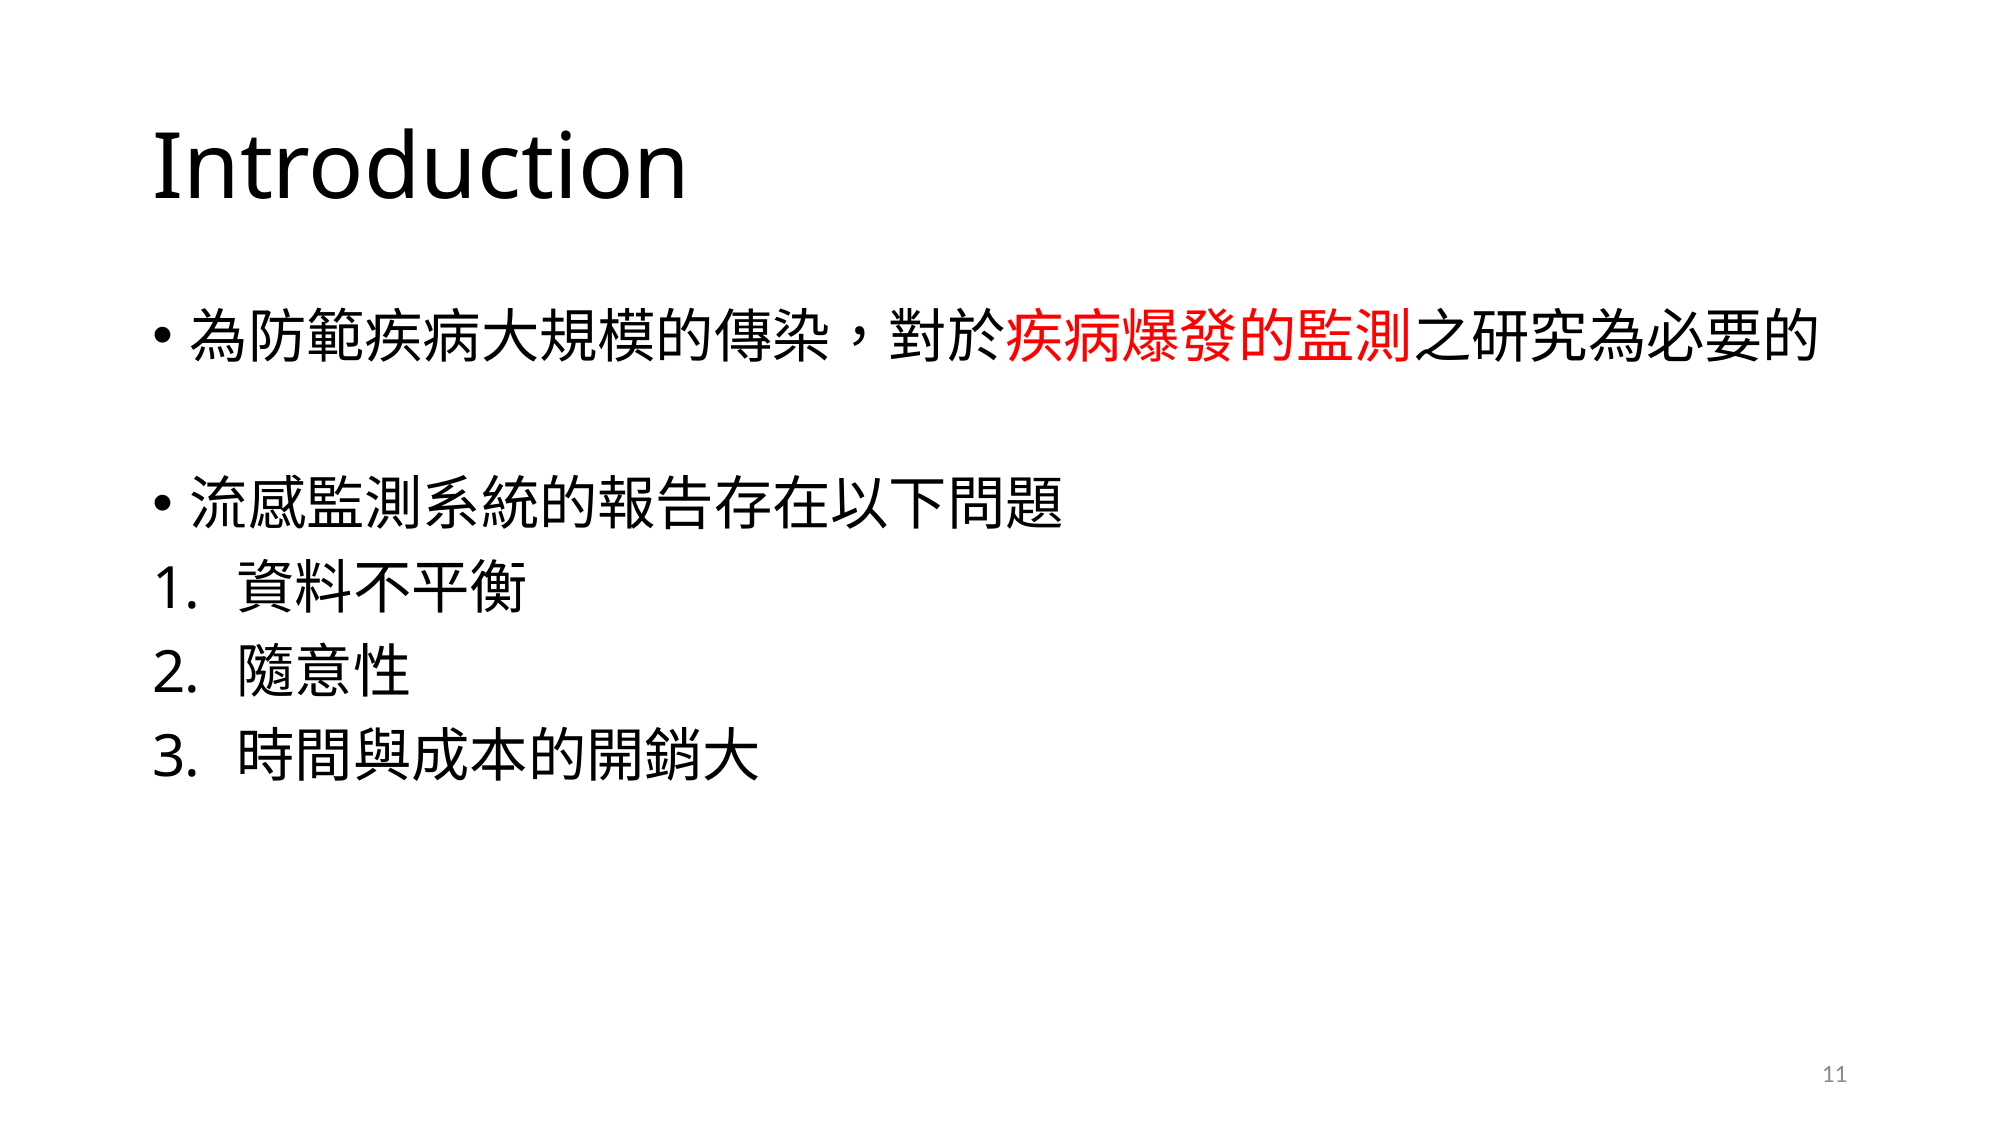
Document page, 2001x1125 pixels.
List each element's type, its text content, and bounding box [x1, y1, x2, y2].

title Introduction [137, 59, 1863, 278]
slide_number 11 [1412, 1042, 1863, 1103]
list 為防範疾病大規模的傳染，對於疾病爆發的監測之研究為必要的 流感監測系統的報告存在以下問題 資料不平衡 隨意性 時間與成本的開銷大 [137, 299, 1863, 1014]
